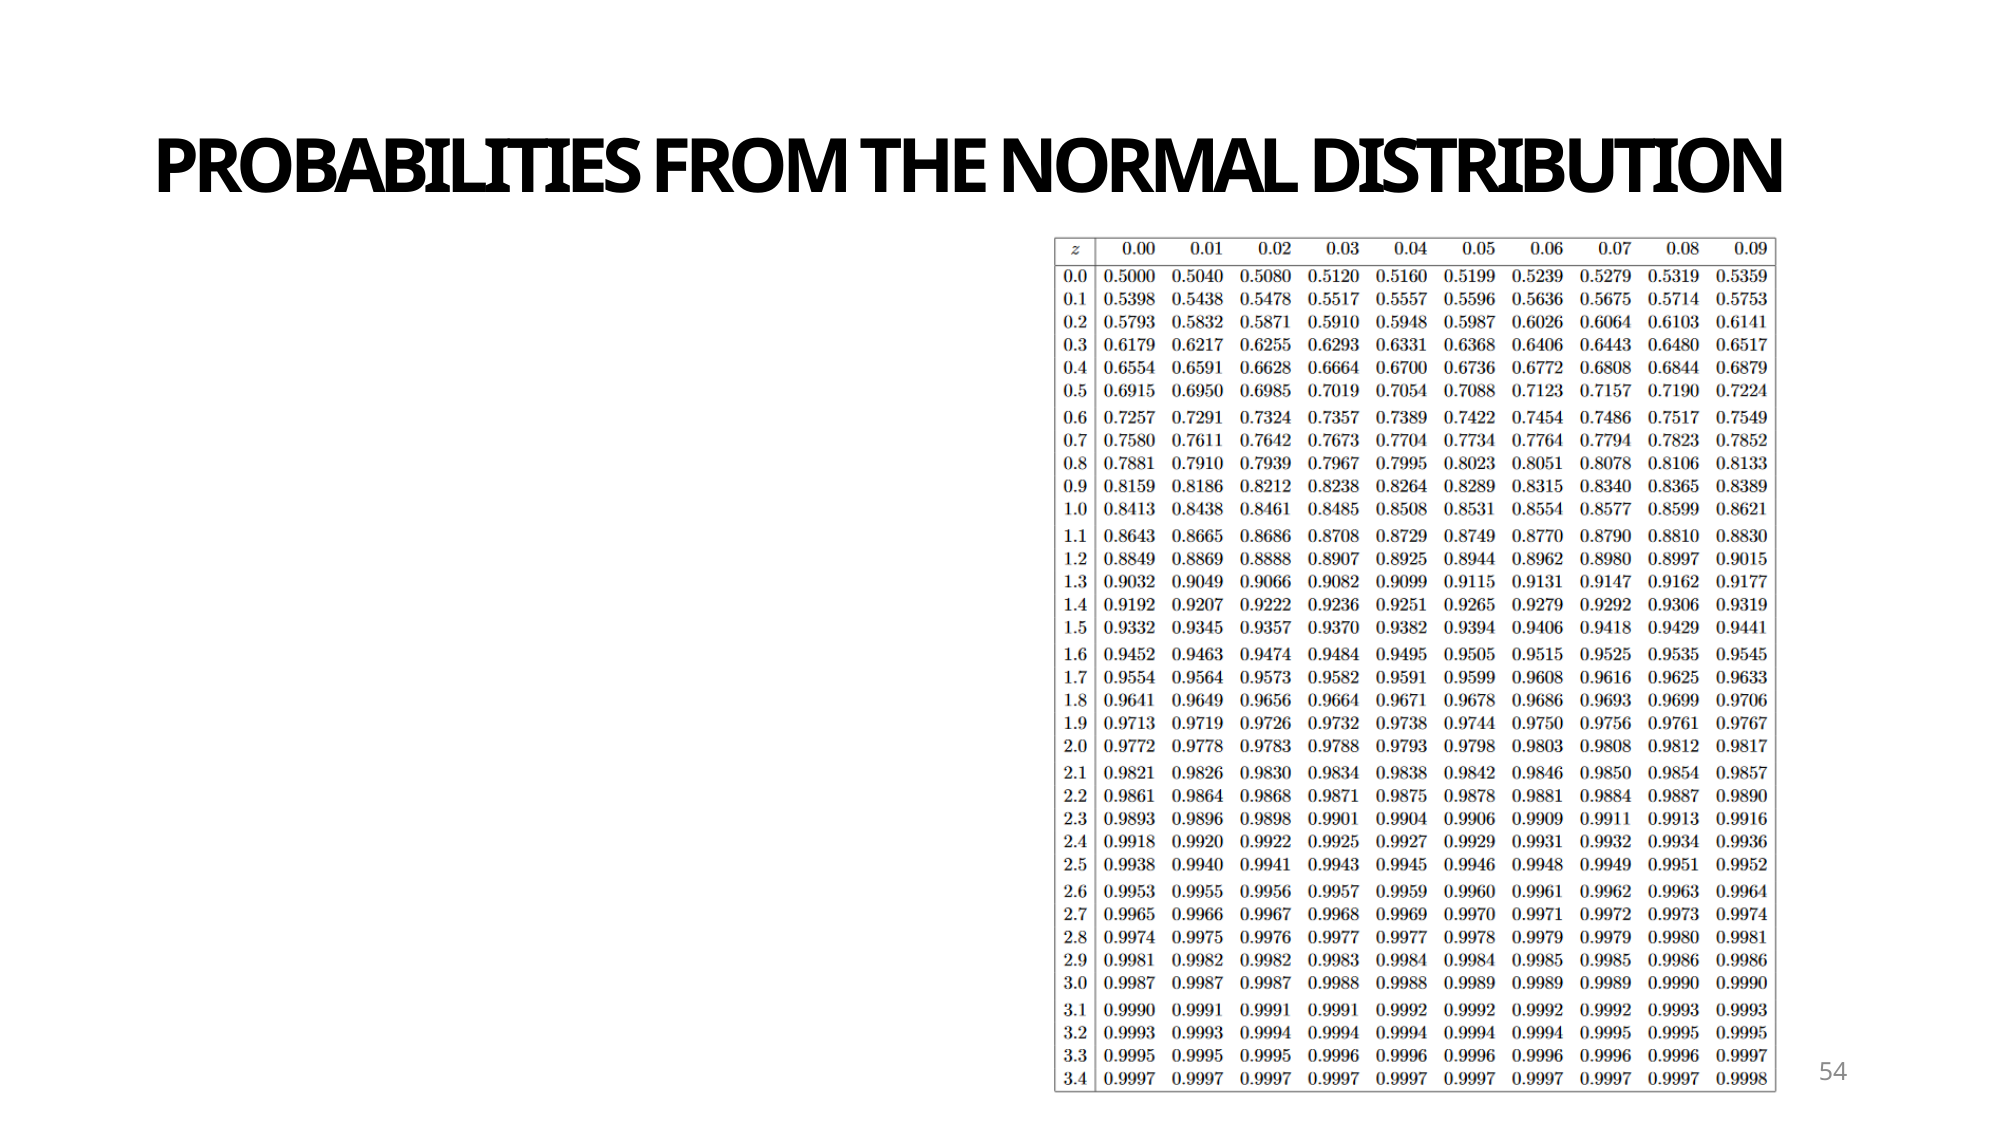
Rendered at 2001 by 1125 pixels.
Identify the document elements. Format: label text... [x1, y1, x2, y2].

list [1042, 228, 1783, 1103]
title PROBABILITIES FROM THE NORMAL DISTRIBUTION [137, 59, 1863, 278]
slide_number 54 [1783, 1042, 1863, 1103]
